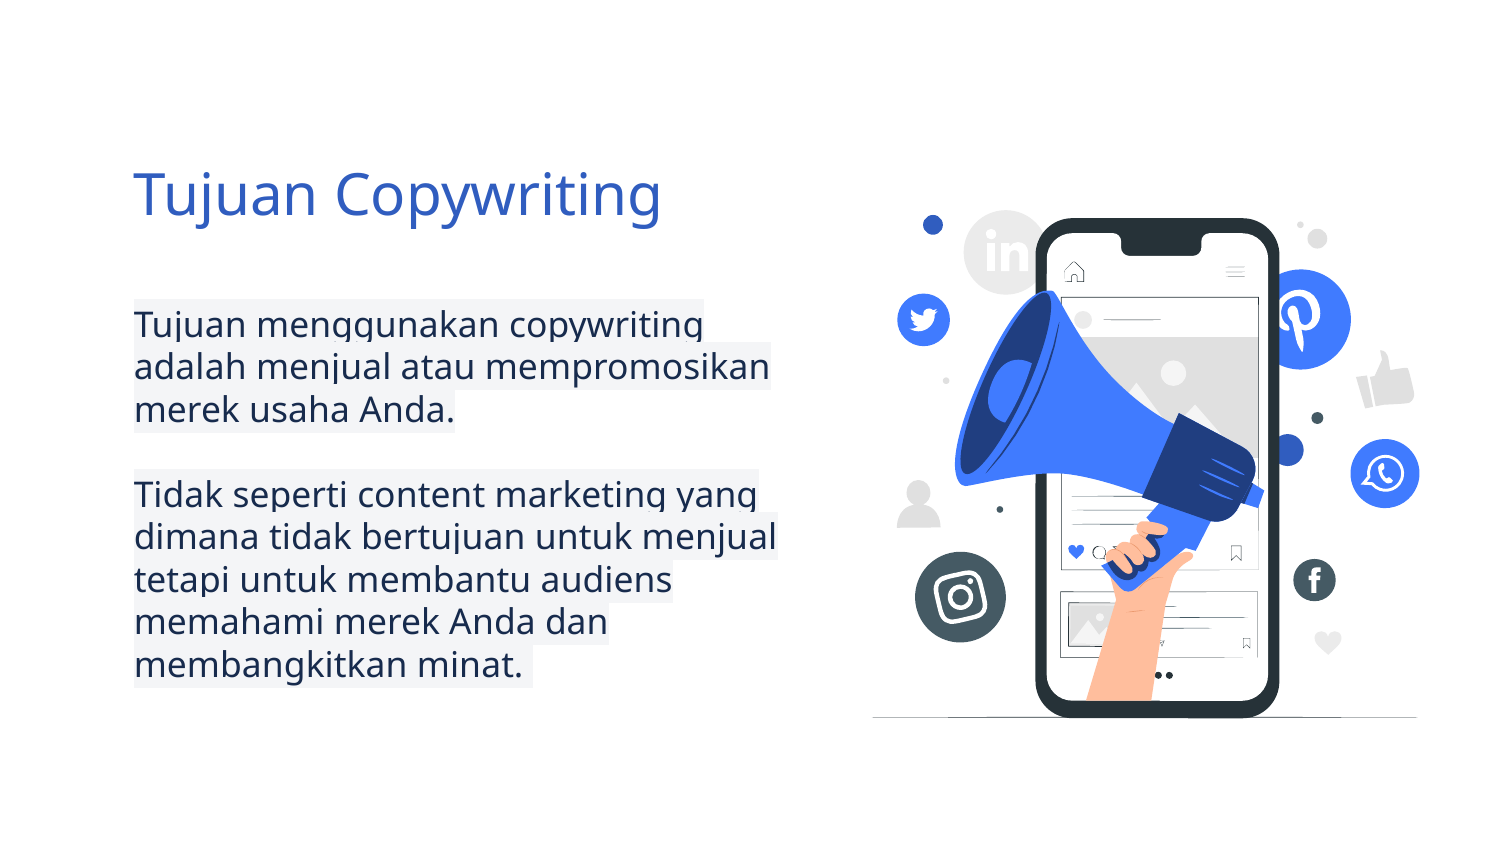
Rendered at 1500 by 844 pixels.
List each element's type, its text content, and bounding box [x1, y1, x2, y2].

title Tujuan Copywriting [118, 120, 893, 263]
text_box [871, 209, 1425, 719]
subtitle Tujuan menggunakan copywriting adalah menjual atau mempromosikan merek usaha Anda. Tidak seperti content marketing yang dimana tidak bertujuan untuk menjual tetapi untuk membantu audiens memahami merek Anda dan membangkitkan minat. [118, 286, 826, 719]
